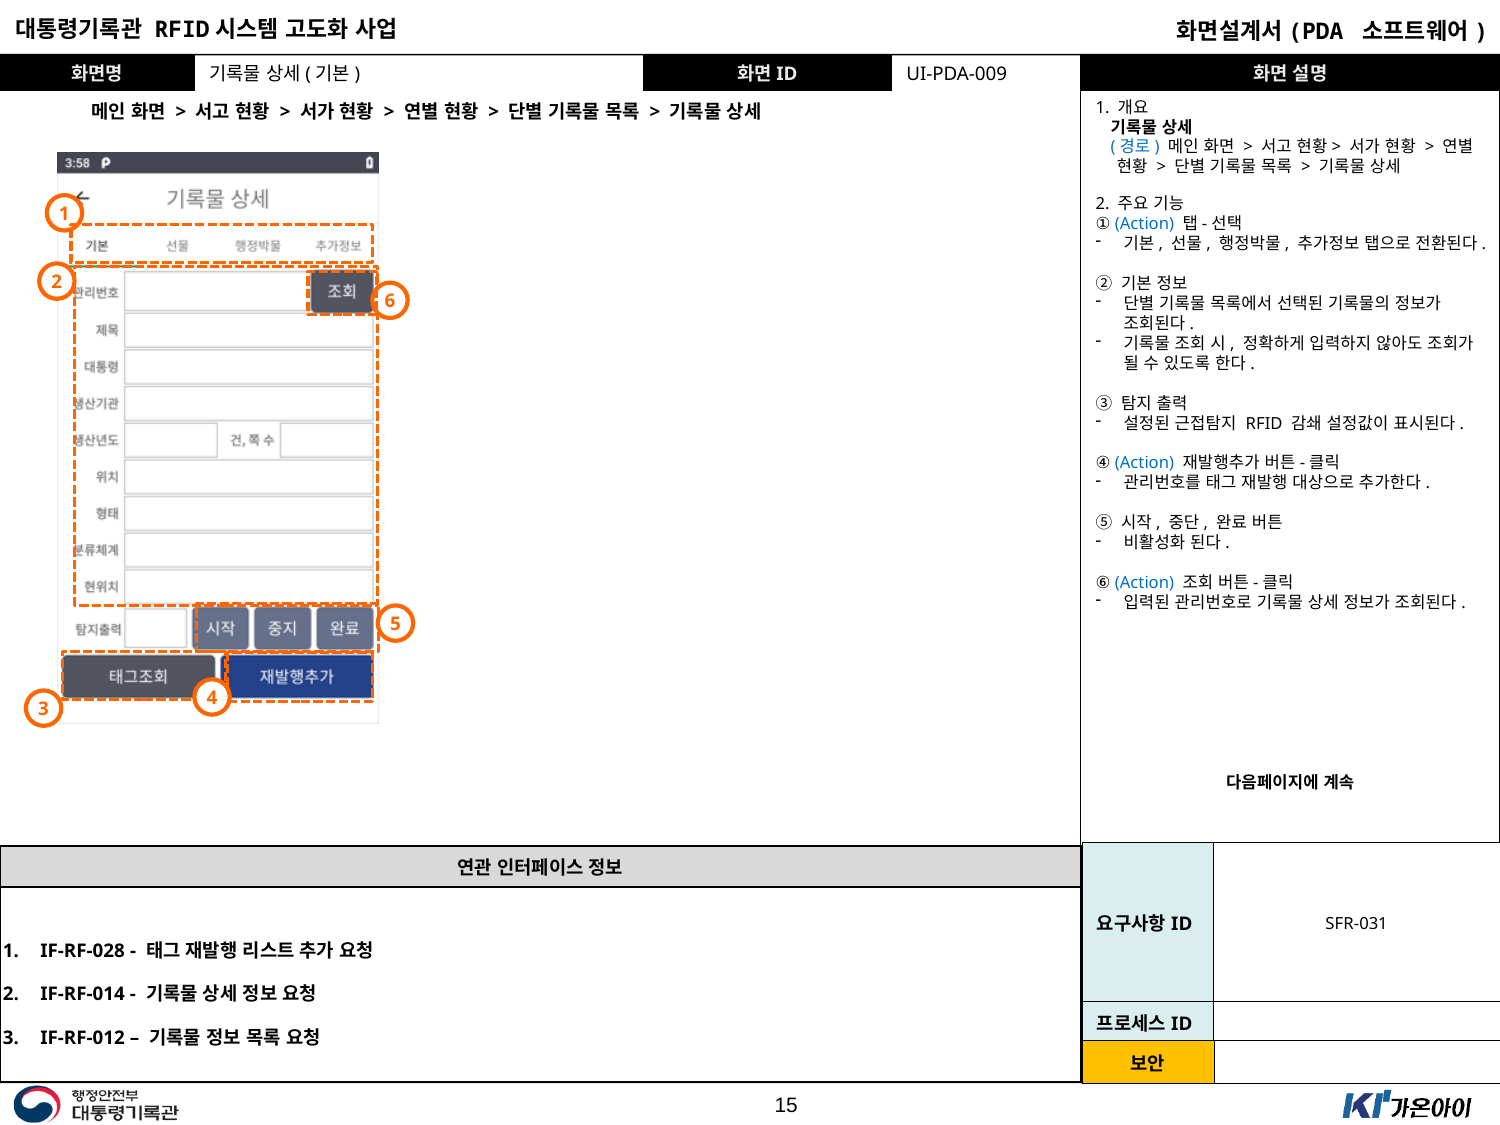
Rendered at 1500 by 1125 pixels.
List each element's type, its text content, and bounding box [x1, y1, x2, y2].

text_box UI-PDA-009 [891, 54, 1081, 91]
table_cell [1214, 1002, 1500, 1040]
text_box 기록물 상세(기본) [194, 54, 644, 91]
table_header 보안 [1083, 1041, 1214, 1083]
table_cell IF-RF-028 - 태그 재발행 리스트 추가 요청 IF-RF-014 - 기록물 상세 정보 요청 IF-RF-012 – 기록물 정보 목록 요청 [1, 888, 1080, 1081]
text_box 6 [384, 282, 408, 319]
picture [1342, 1088, 1473, 1118]
picture [13, 1085, 181, 1123]
table_header [1215, 1041, 1500, 1083]
table_header 요구사항ID [1083, 843, 1213, 1001]
text_box 5 [384, 605, 414, 641]
table_header SFR-031 [1214, 843, 1500, 1001]
text_box 2 [39, 264, 52, 299]
text_box 3 [25, 690, 52, 726]
table_cell 프로세스ID [1083, 1002, 1213, 1040]
text_box 1 [46, 200, 52, 226]
table_header 연관 인터페이스 정보 [1, 847, 1080, 886]
text_box 메인 화면 > 서고 현황 > 서가 현황 > 연별 현황 > 단별 기록물 목록 > 기록물 상세 [76, 93, 987, 130]
text_box 1. 개요 기록물 상세 (경로) 메인 화면 > 서고 현황> 서가 현황 > 연별 현황 > 단별 기록물 목록 > 기록물 상세 2. 주요 기능 ① (Action) 탭-선택 기본, 선물, 행정박물, 추가정보 탭으로 전환된다. ② 기본 정보 단별 기록물 목록에서 선택된 기록물의 정보가 조회된다. 기록물 조회 시, 정확하게 입력하지 않아도 조회가 될 수 있도록 한다. ③ 탐지 출력 설정된 근접탐지 RFID 감쇄 설정값이 표시된다. ④ (Action) 재발행추가 버튼-클릭 관리번호를 태그 재발행 대상으로 추가한다. ⑤ 시작, 중단, 완료 버튼 비활성화 된다. ⑥ (Action) 조회 버튼-클릭 입력된 관리번호로 기록물 상세 정보가 조회된다. 다음페이지에 계속 [1080, 89, 1500, 845]
picture [57, 152, 380, 724]
